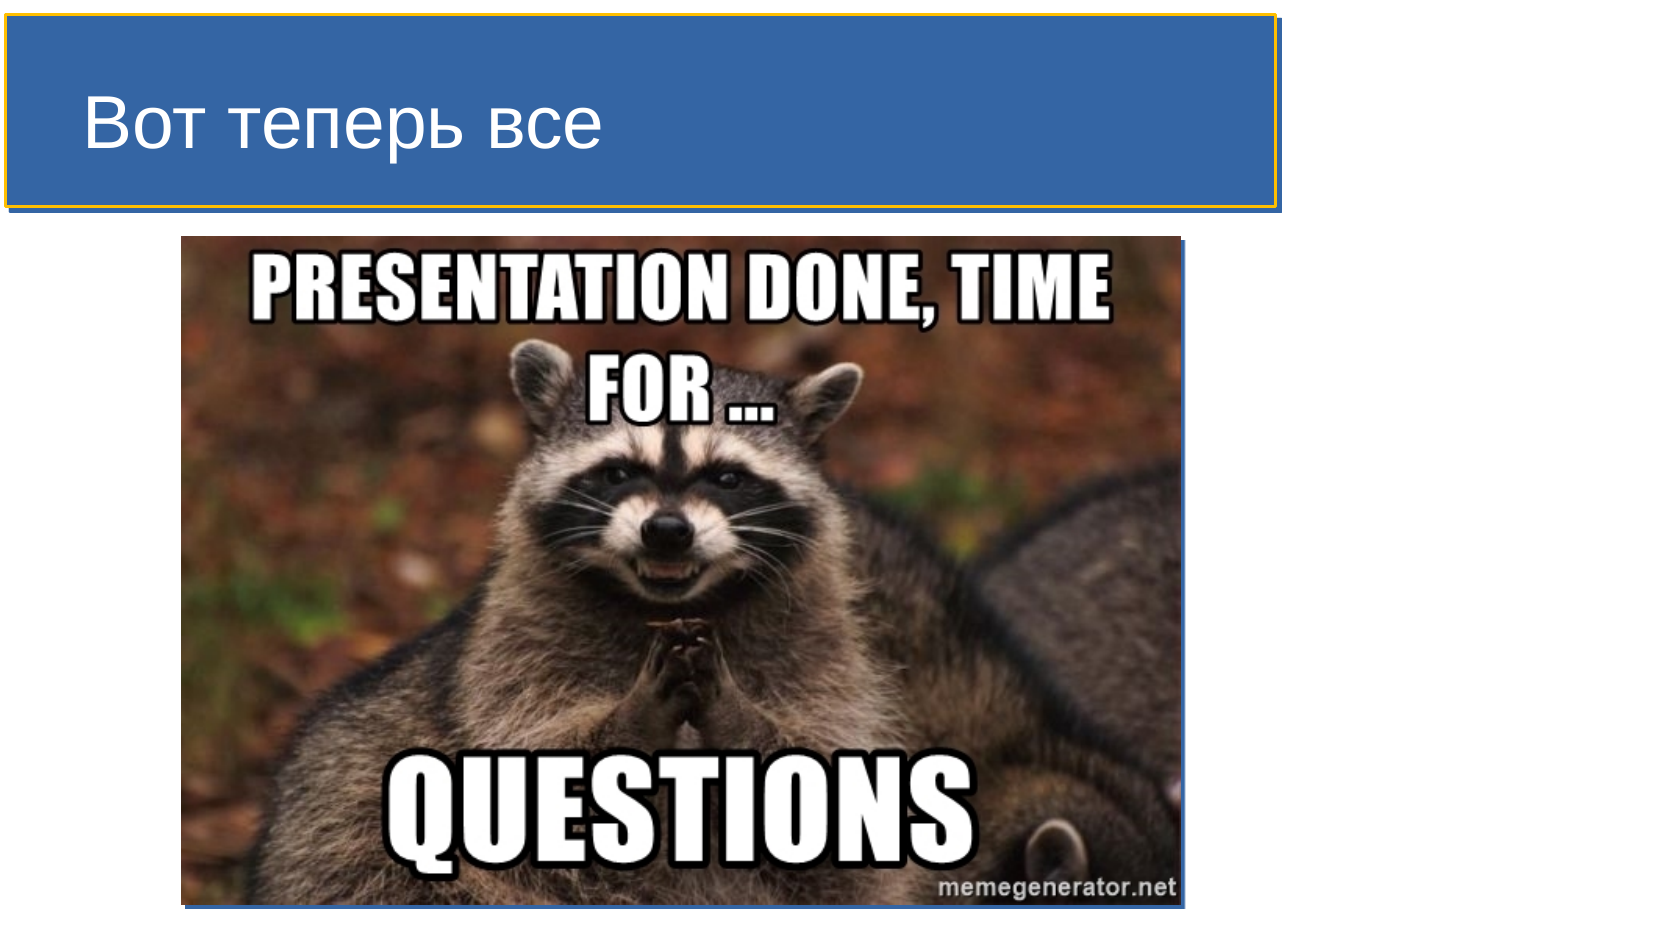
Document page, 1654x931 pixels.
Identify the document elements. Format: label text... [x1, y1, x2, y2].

picture [180, 235, 1182, 905]
text_box Вот теперь все [82, 44, 1235, 192]
